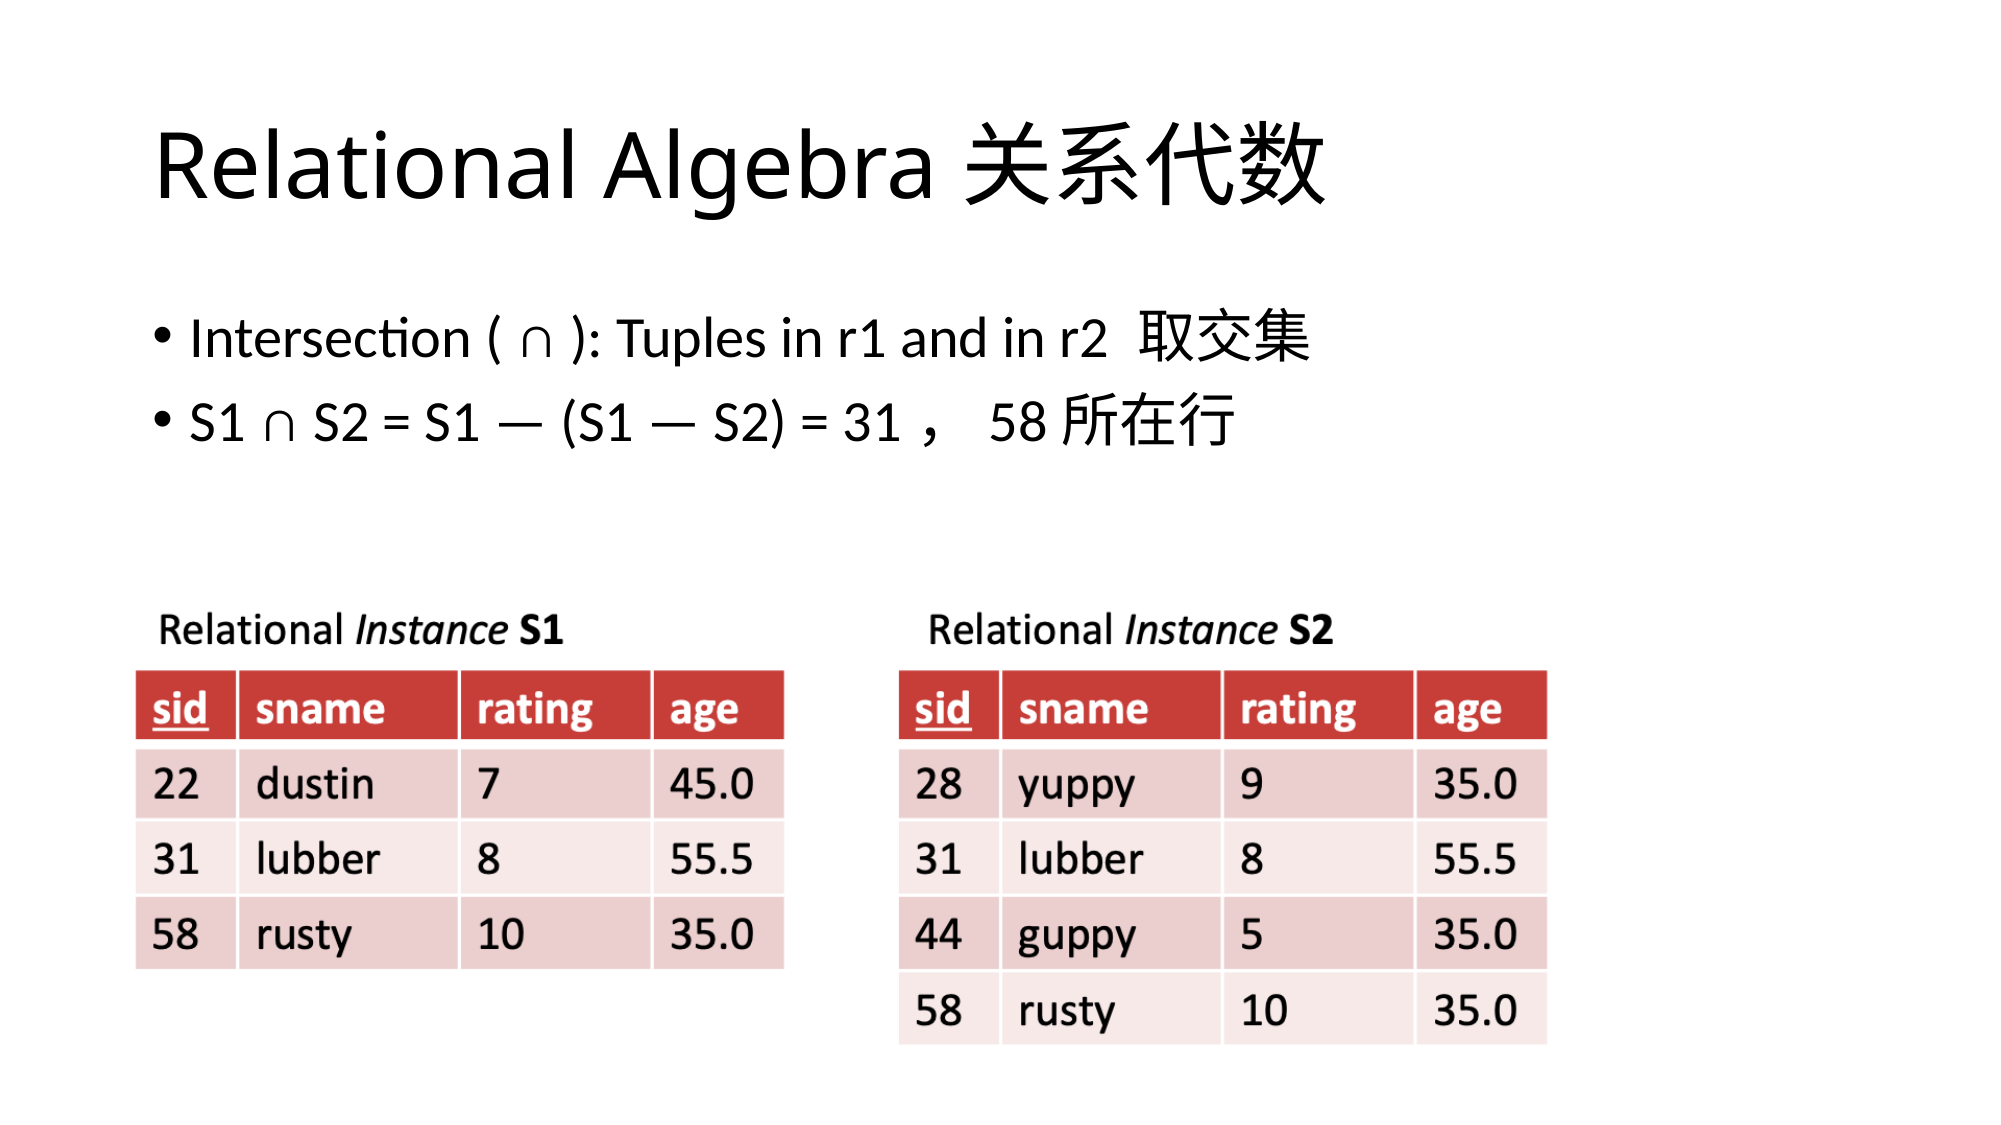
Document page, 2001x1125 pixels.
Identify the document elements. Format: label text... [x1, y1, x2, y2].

picture [118, 596, 1555, 1066]
title Relational Algebra关系代数 [137, 59, 1863, 278]
list Intersection ( ∩ ): Tuples in r1 and in r2 取交集 S1 ∩ S2 = S1 — (S1 — S2) = 31，58所在行 [137, 299, 1863, 1014]
